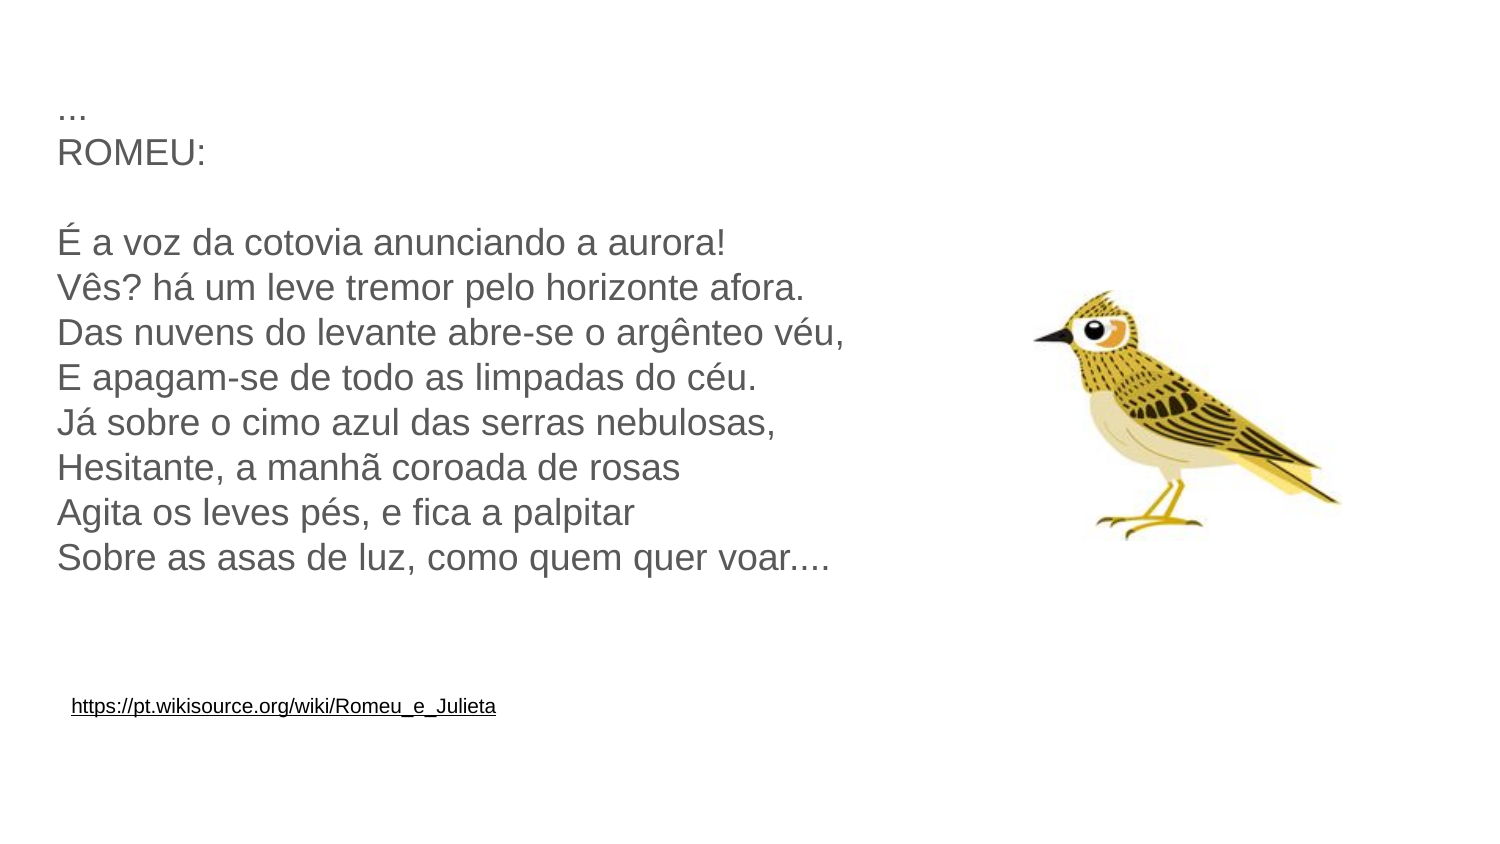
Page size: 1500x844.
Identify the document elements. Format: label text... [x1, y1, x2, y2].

text_box https://pt.wikisource.org/wiki/Romeu_e_Julieta [56, 677, 721, 733]
subtitle ... ROMEU: É a voz da cotovia anunciando a aurora! Vês? há um leve tremor pelo horizonte afora. Das nuvens do levante abre-se o argênteo véu, E apagam-se de todo as limpadas do céu. Já sobre o cimo azul das serras nebulosas, Hesitante, a manhã coroada de rosas Agita os leves pés, e fica a palpitar Sobre as asas de luz, como quem quer voar.... [41, 67, 955, 541]
picture [1033, 290, 1342, 541]
